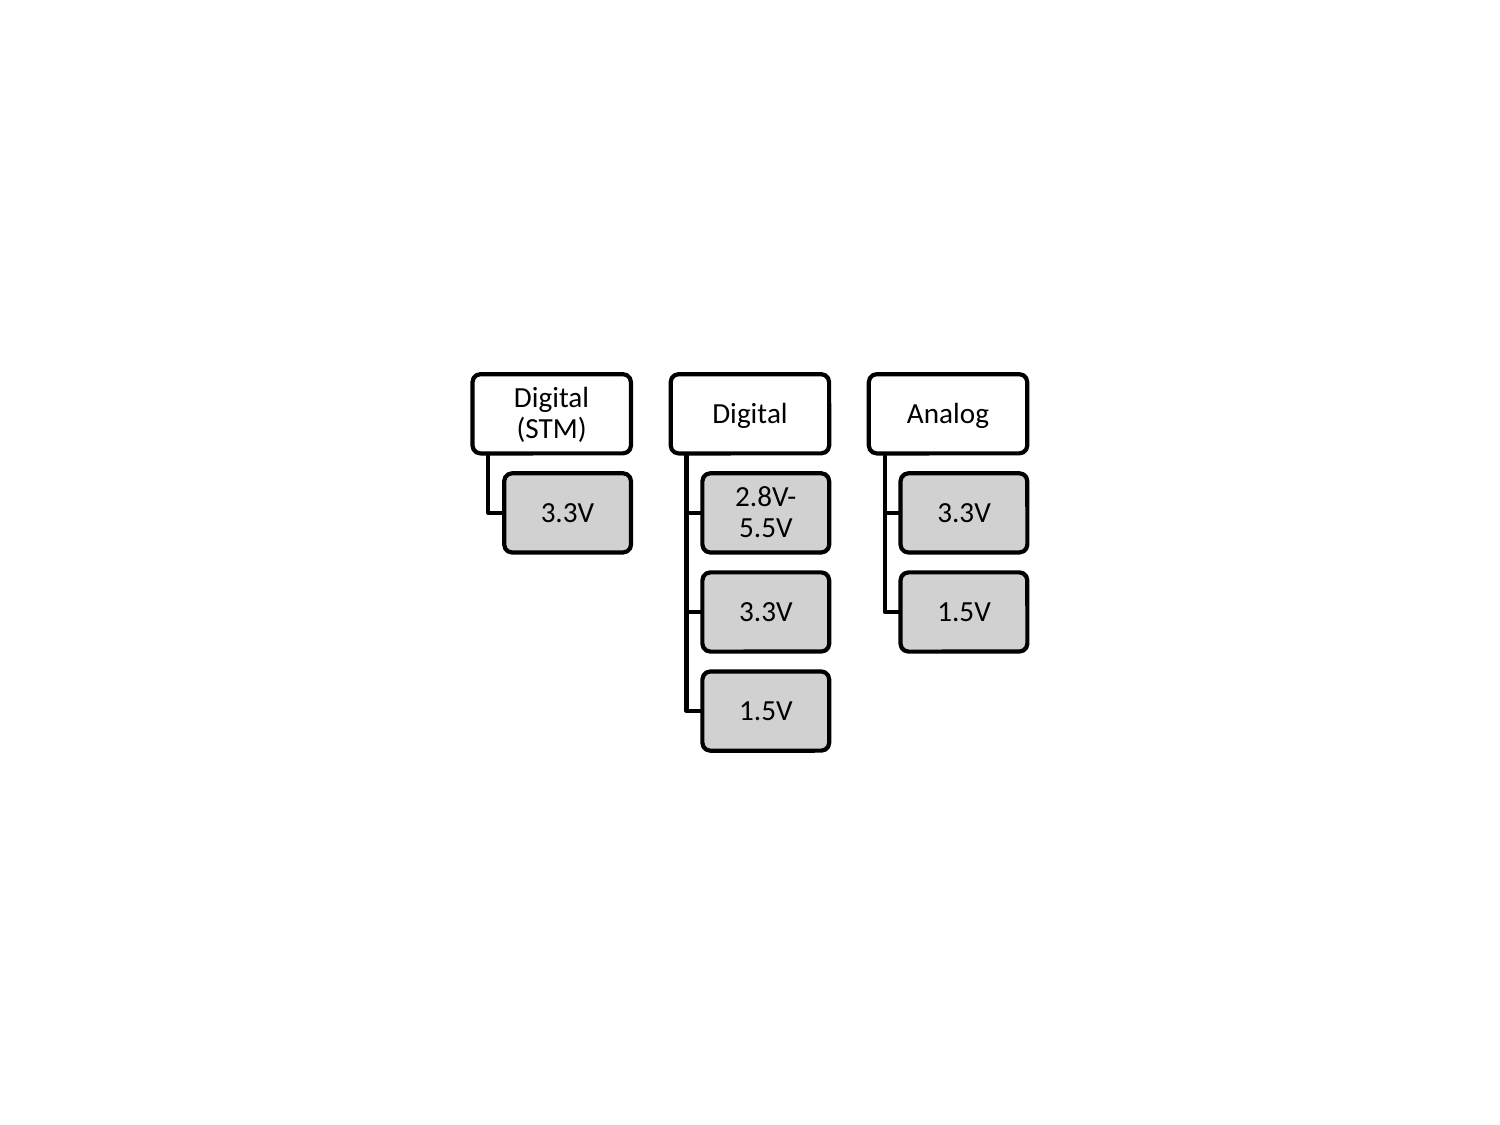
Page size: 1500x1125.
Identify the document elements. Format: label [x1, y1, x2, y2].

text_box [472, 372, 1028, 753]
